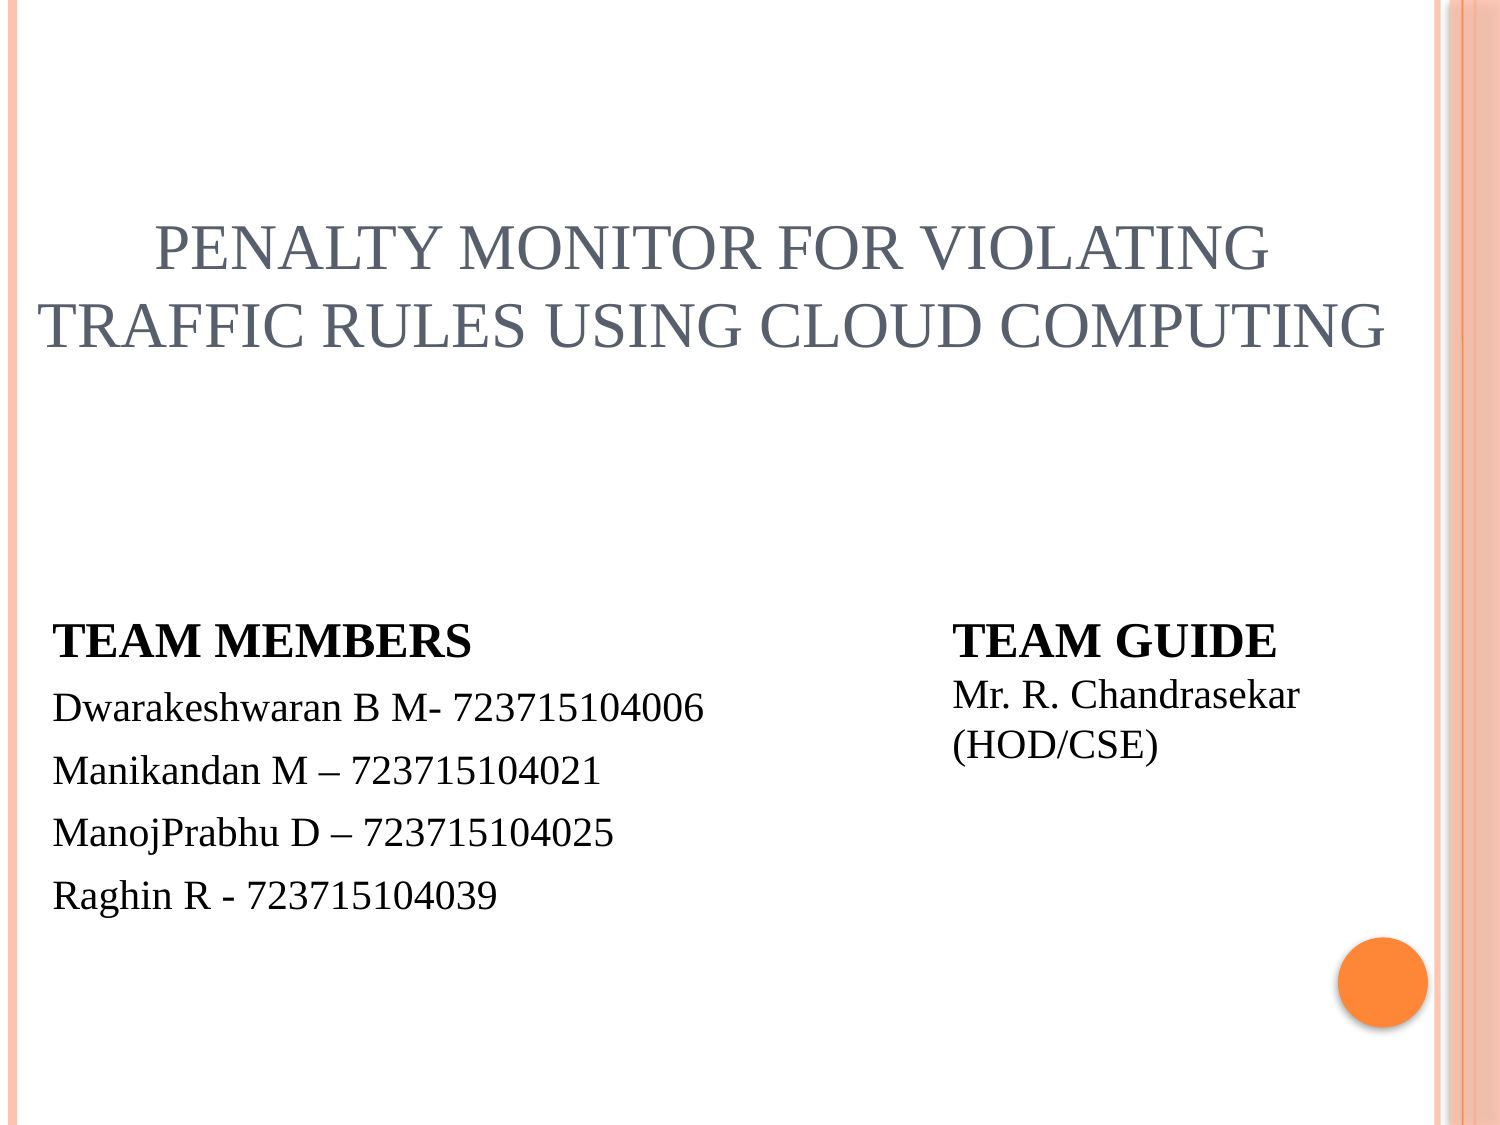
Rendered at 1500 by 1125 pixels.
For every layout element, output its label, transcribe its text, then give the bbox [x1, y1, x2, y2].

subtitle TEAM MEMBERS Dwarakeshwaran B M- 723715104006 Manikandan M – 723715104021 ManojPrabhu D – 723715104025 Raghin R - 723715104039 [37, 600, 900, 913]
title Penalty Monitor for Violating Traffic Rules using Cloud Computing [0, 127, 1425, 369]
text_box TEAM GUIDE Mr. R. Chandrasekar (HOD/CSE) [937, 599, 1475, 775]
